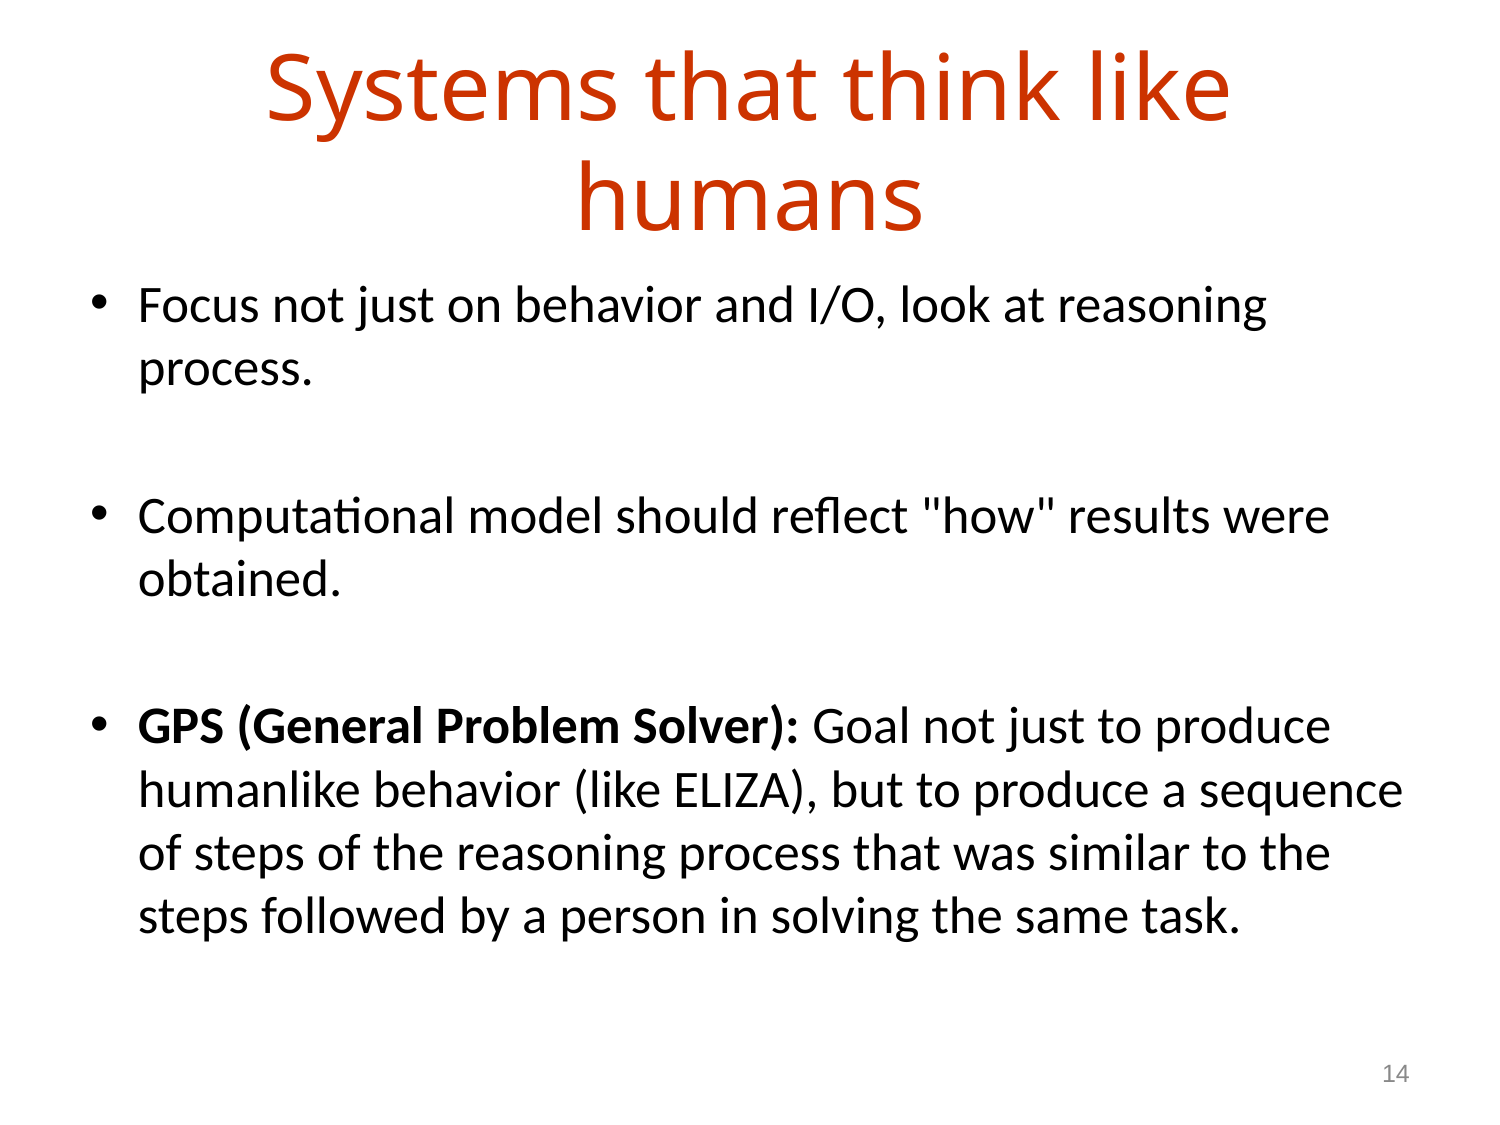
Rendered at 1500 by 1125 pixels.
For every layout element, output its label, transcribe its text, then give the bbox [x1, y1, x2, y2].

slide_number 14 [1074, 1042, 1425, 1103]
list Focus not just on behavior and I/O, look at reasoning process. Computational model should reflect "how" results were obtained. GPS (General Problem Solver): Goal not just to produce humanlike behavior (like ELIZA), but to produce a sequence of steps of the reasoning process that was similar to the steps followed by a person in solving the same task. [75, 262, 1425, 1005]
title Systems that think like humans [75, 45, 1425, 233]
